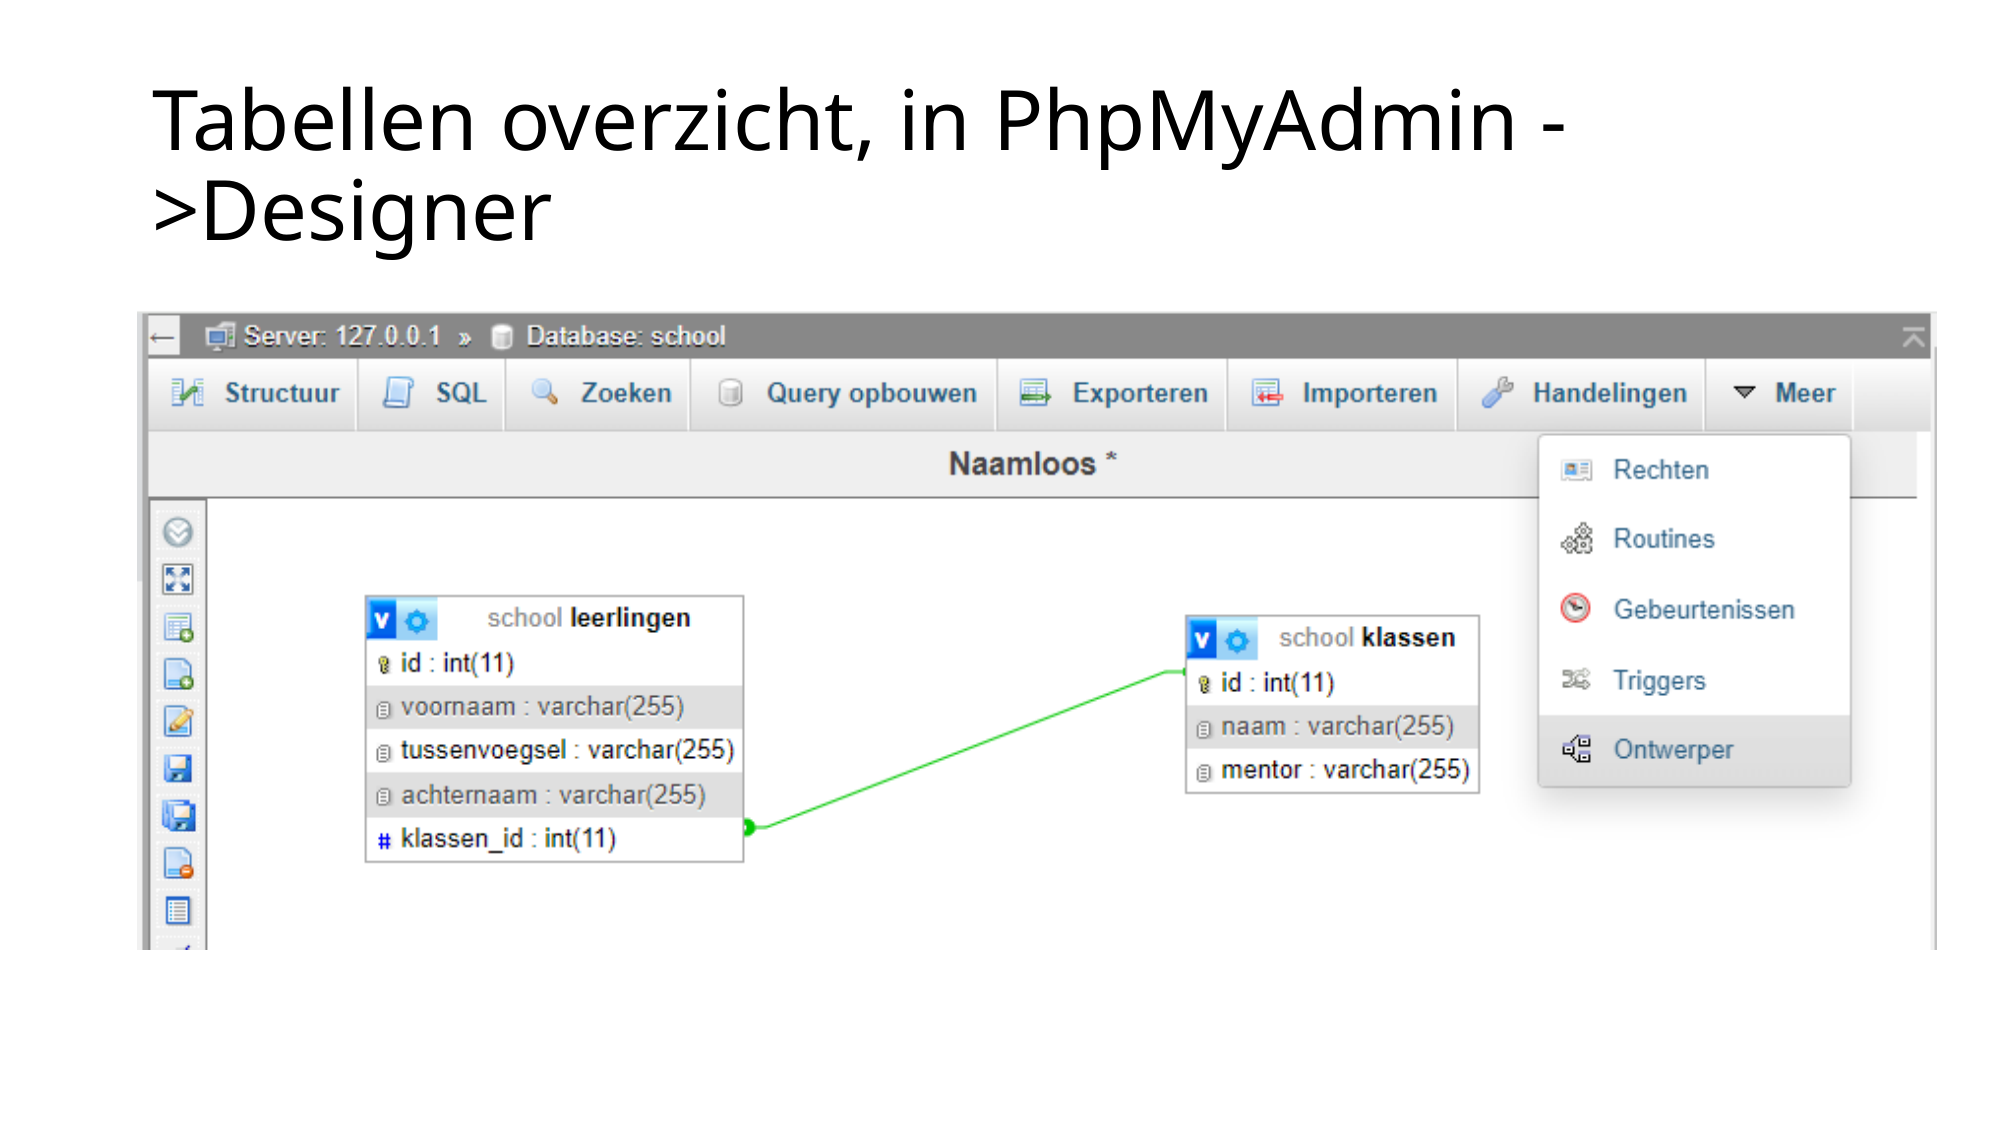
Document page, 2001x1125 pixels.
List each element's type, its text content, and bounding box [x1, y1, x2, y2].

title Tabellen overzicht, in PhpMyAdmin ->Designer [137, 59, 1863, 278]
picture [136, 306, 1938, 951]
